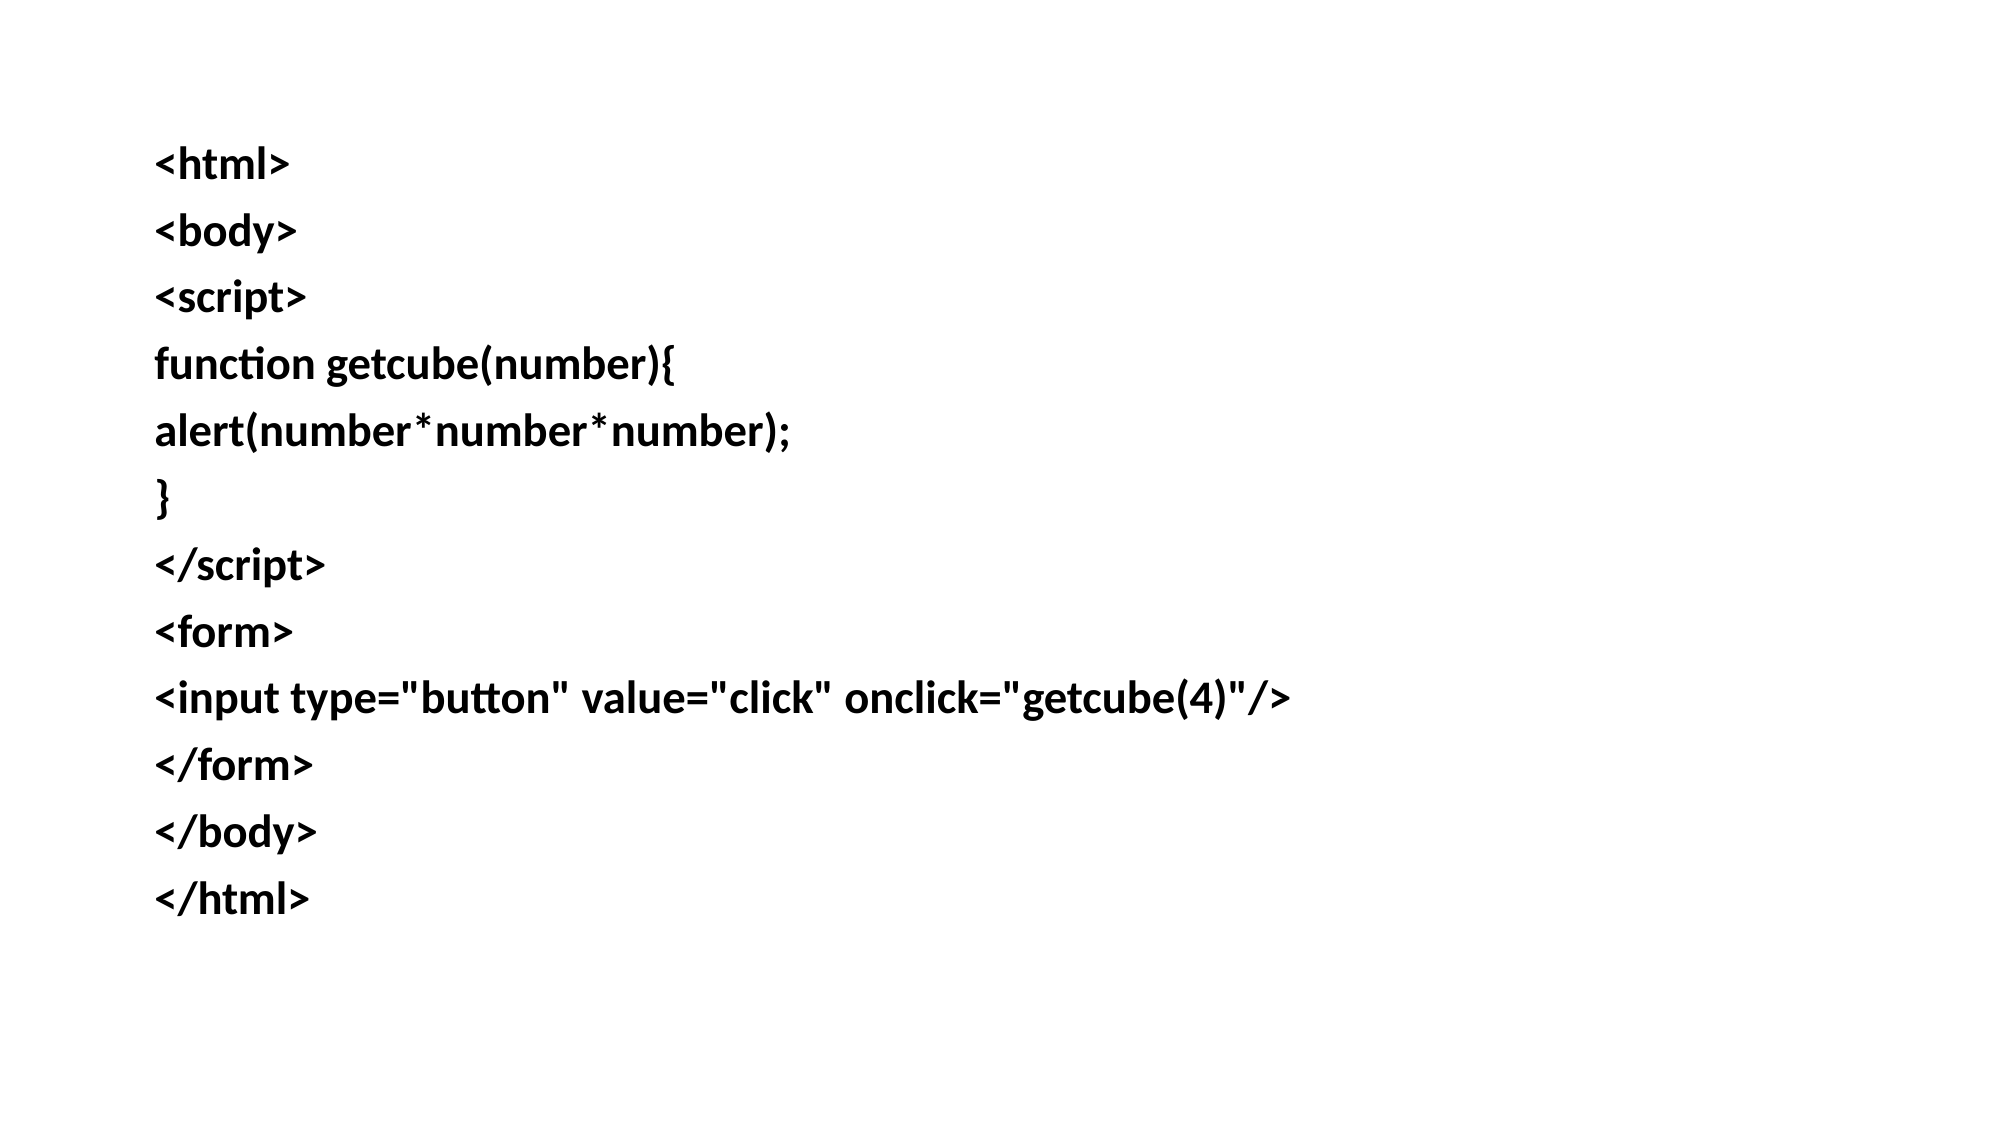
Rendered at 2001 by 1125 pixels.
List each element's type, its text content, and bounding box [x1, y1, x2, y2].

text_box <html> <body> <script> function getcube(number){ alert(number*number*number); } </script> <form> <input type="button" value="click" onclick="getcube(4)"/> </form> </body> </html> [139, 131, 1865, 935]
